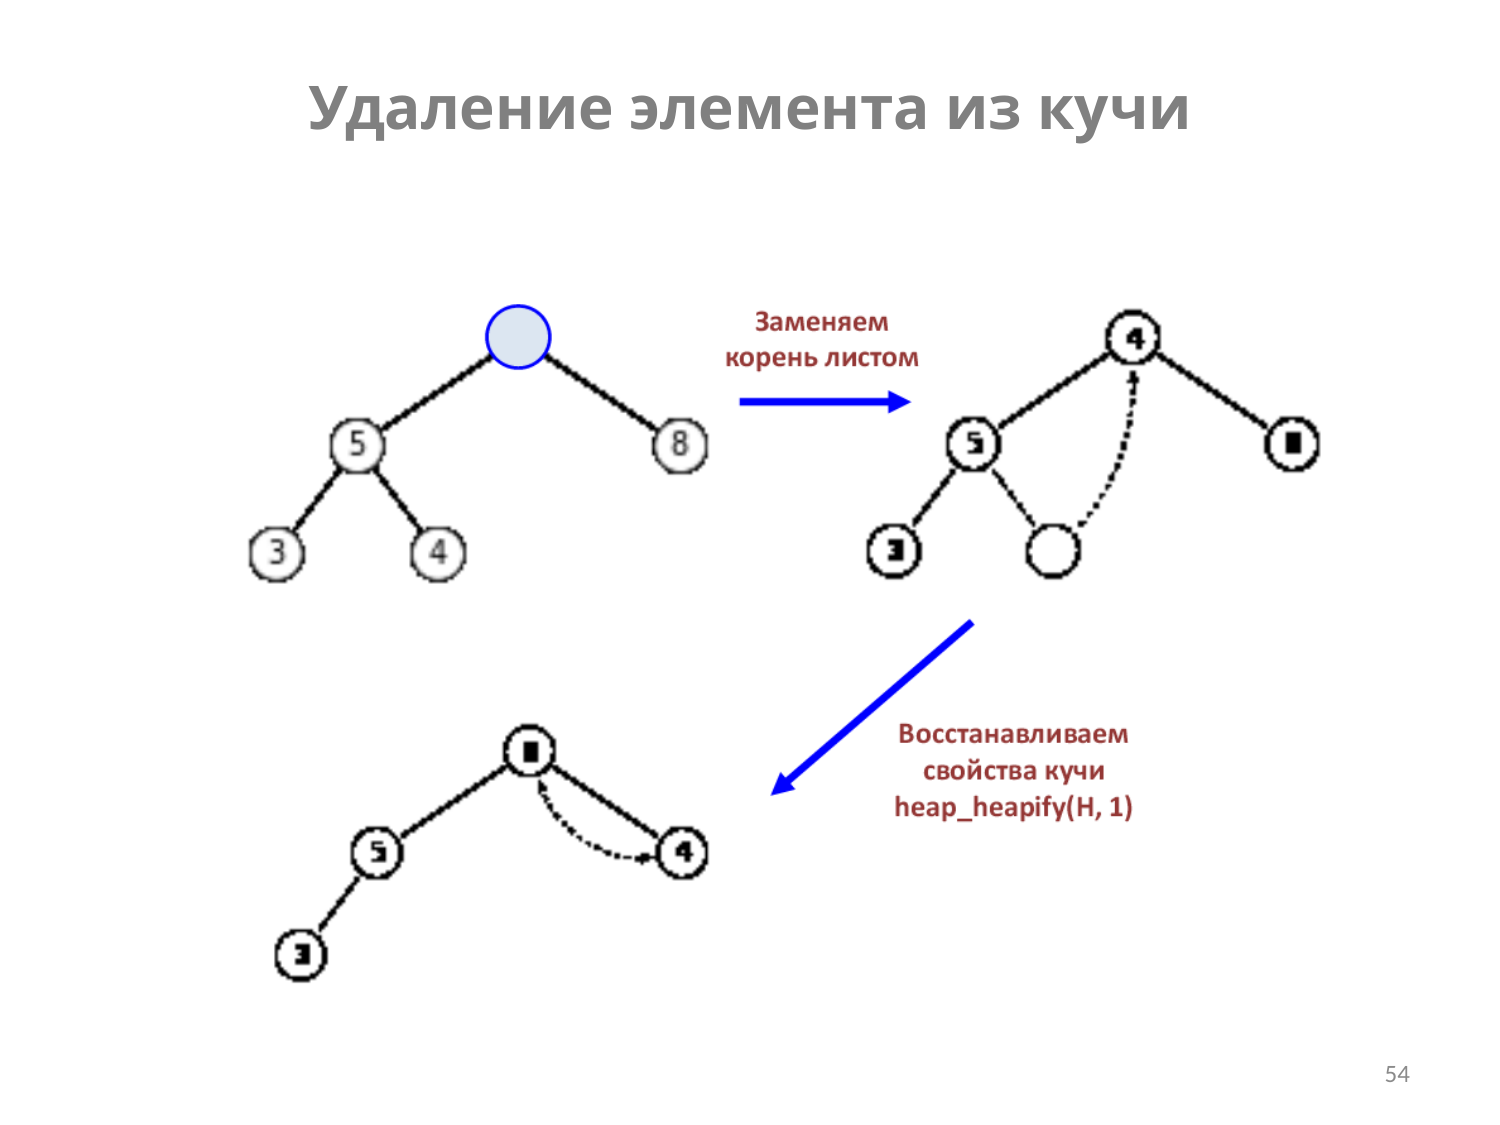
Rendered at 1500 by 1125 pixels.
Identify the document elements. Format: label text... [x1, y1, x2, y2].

slide_number 54 [1074, 1042, 1425, 1103]
text_box Удаление элемента из кучи [50, 62, 1450, 150]
picture [224, 274, 1341, 992]
